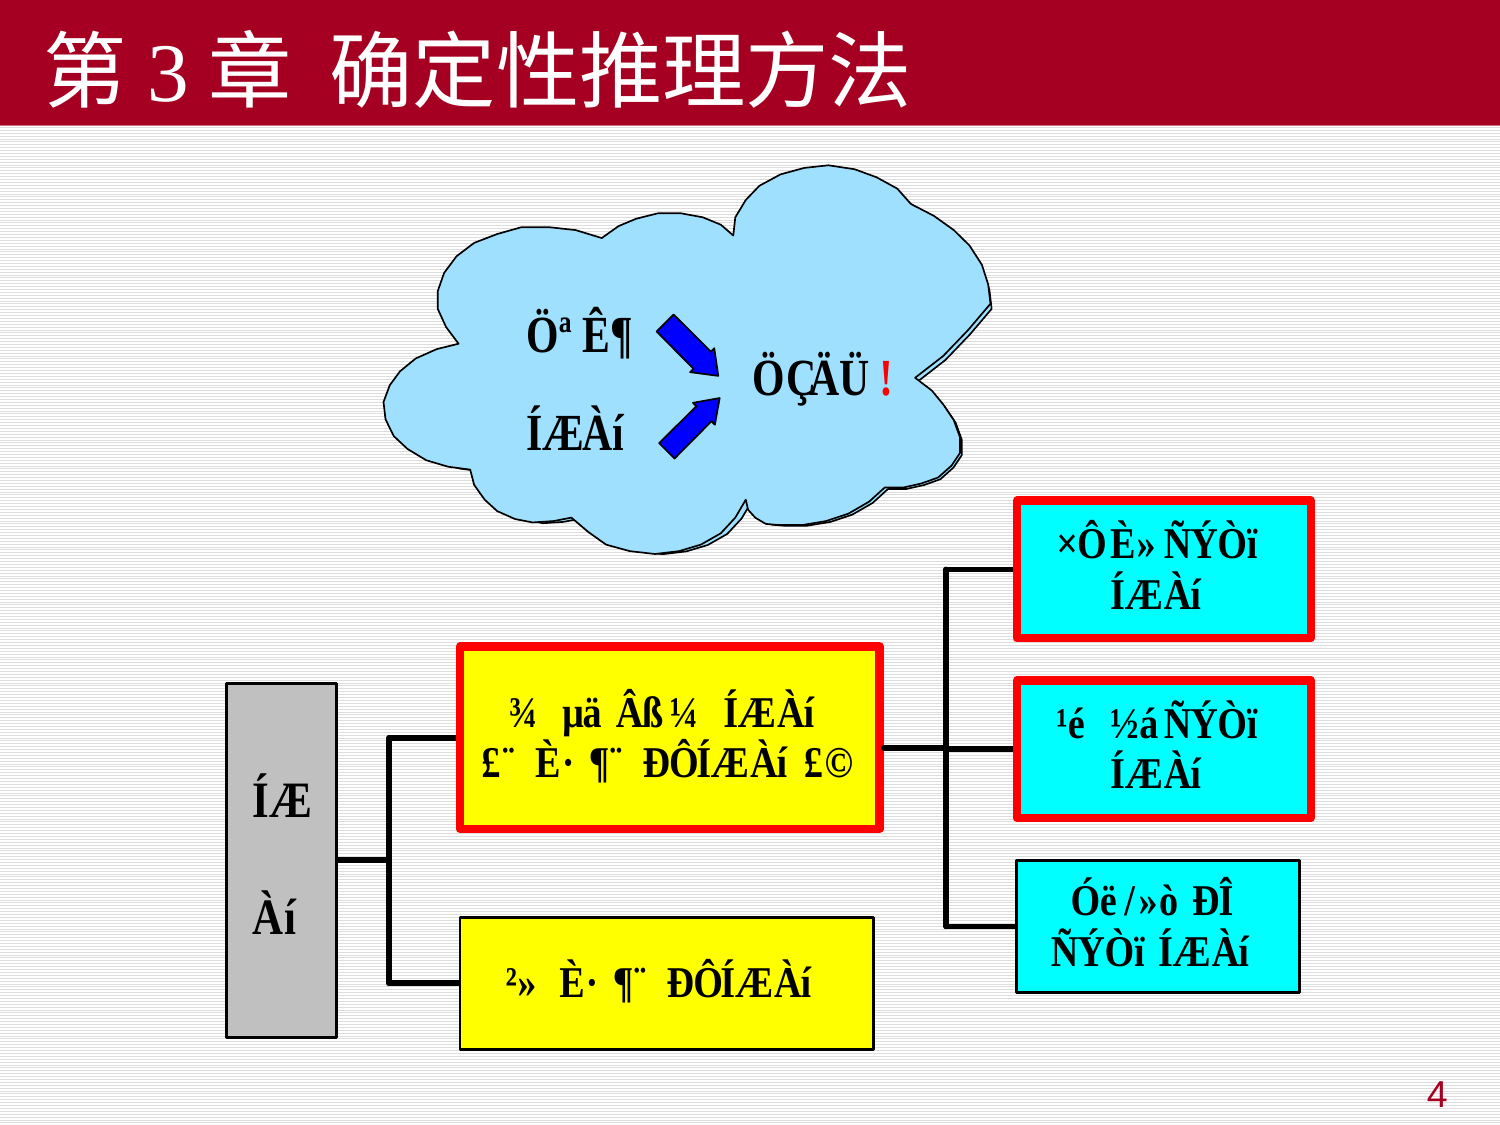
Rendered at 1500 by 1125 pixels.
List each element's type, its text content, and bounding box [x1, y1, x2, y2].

slide_number 4 [1137, 1062, 1463, 1122]
title 第3章 确定性推理方法 [0, 0, 1500, 126]
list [212, 487, 1325, 1063]
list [374, 156, 999, 563]
